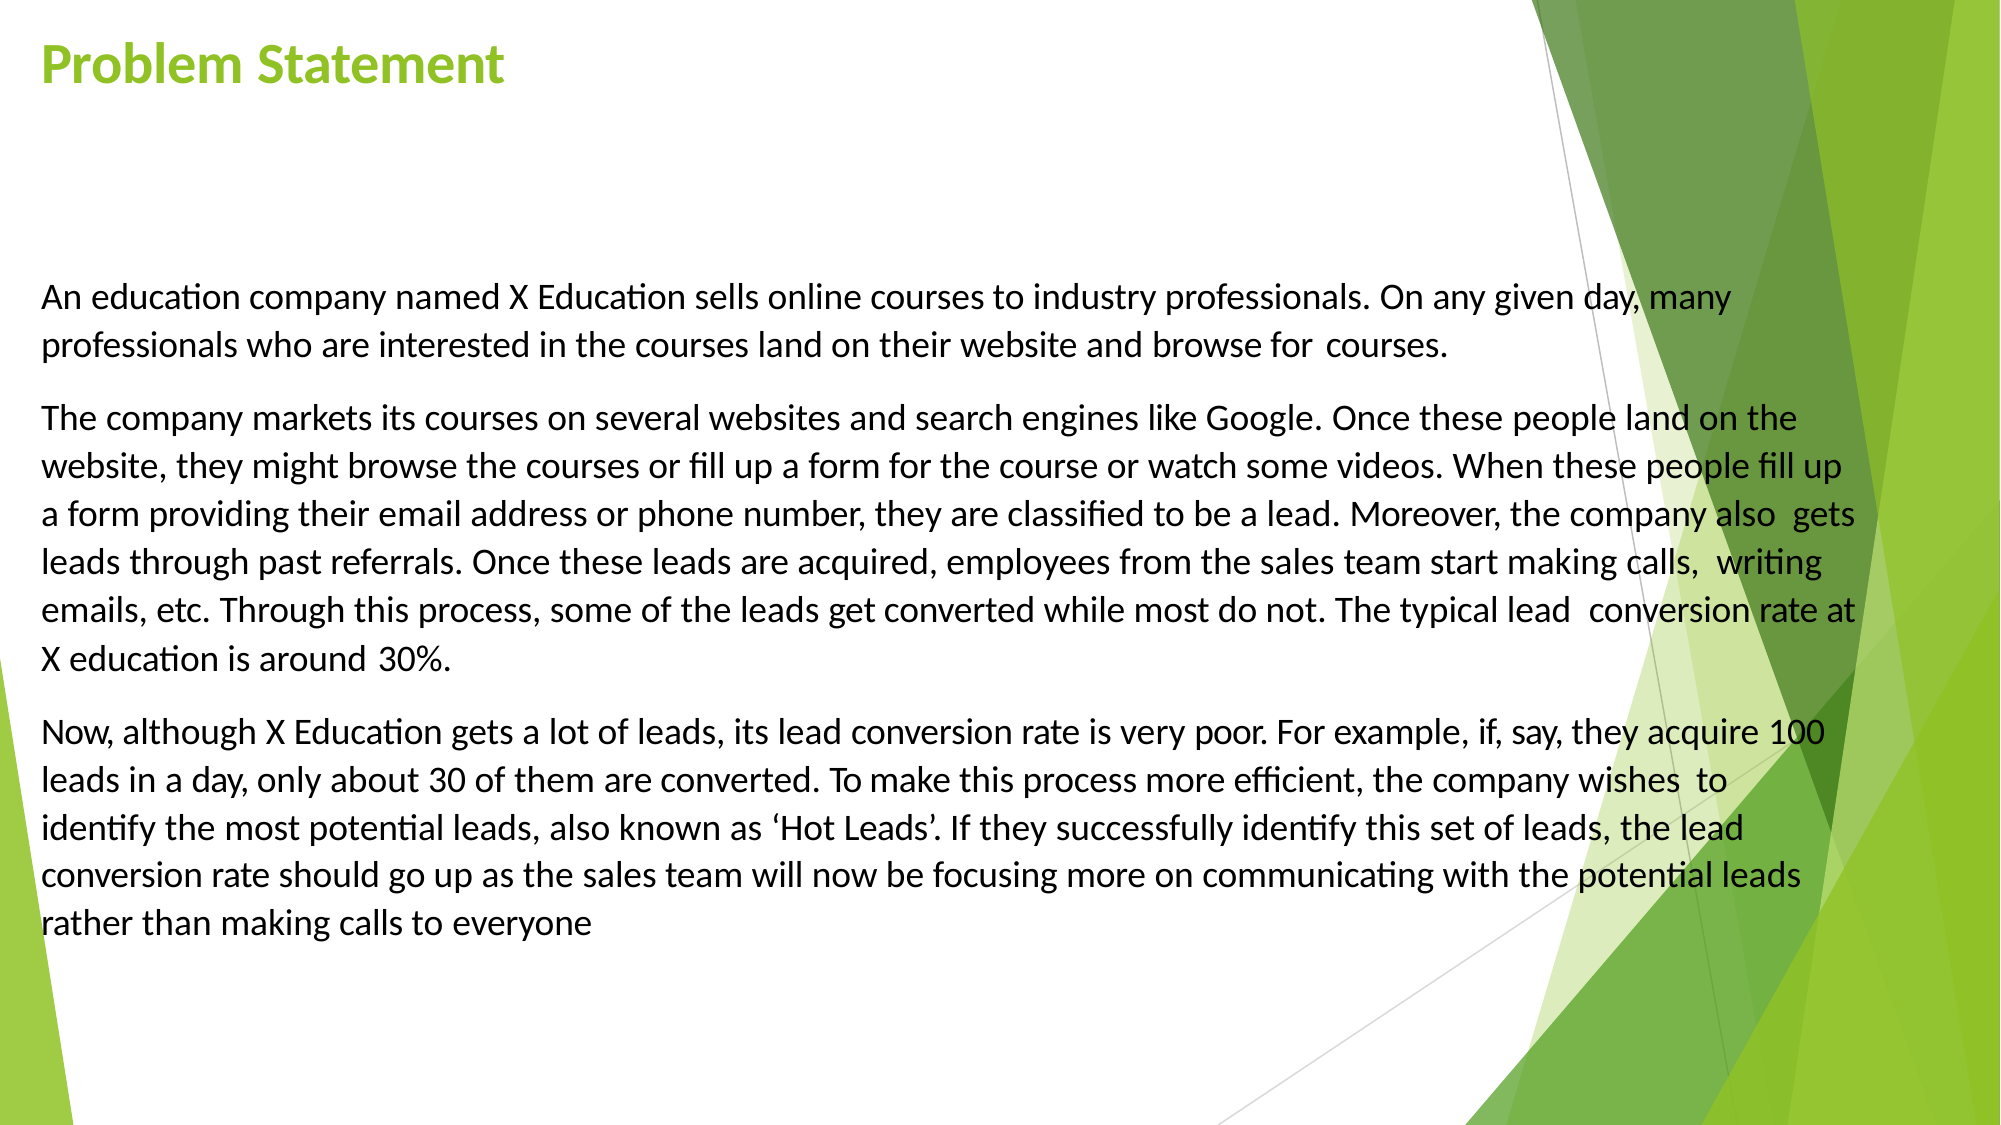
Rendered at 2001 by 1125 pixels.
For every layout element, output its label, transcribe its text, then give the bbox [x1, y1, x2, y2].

text_box An education company named X Education sells online courses to industry professionals. On any given day, many professionals who are interested in the courses land on their website and browse for courses. The company markets its courses on several websites and search engines like Google. Once these people land on the website, they might browse the courses or fill up a form for the course or watch some videos. When these people fill up a form providing their email address or phone number, they are classified to be a lead. Moreover, the company also gets leads through past referrals. Once these leads are acquired, employees from the sales team start making calls, writing emails, etc. Through this process, some of the leads get converted while most do not. The typical lead conversion rate at X education is around 30%. Now, although X Education gets a lot of leads, its lead conversion rate is very poor. For example, if, say, they acquire 100 leads in a day, only about 30 of them are converted. To make this process more efficient, the company wishes to identify the most potential leads, also known as ‘Hot Leads’. If they successfully identify this set of leads, the lead conversion rate should go up as the sales team will now be focusing more on communicating with the potential leads rather than making calls to everyone [39, 266, 1864, 943]
title Problem Statement [39, 23, 514, 213]
